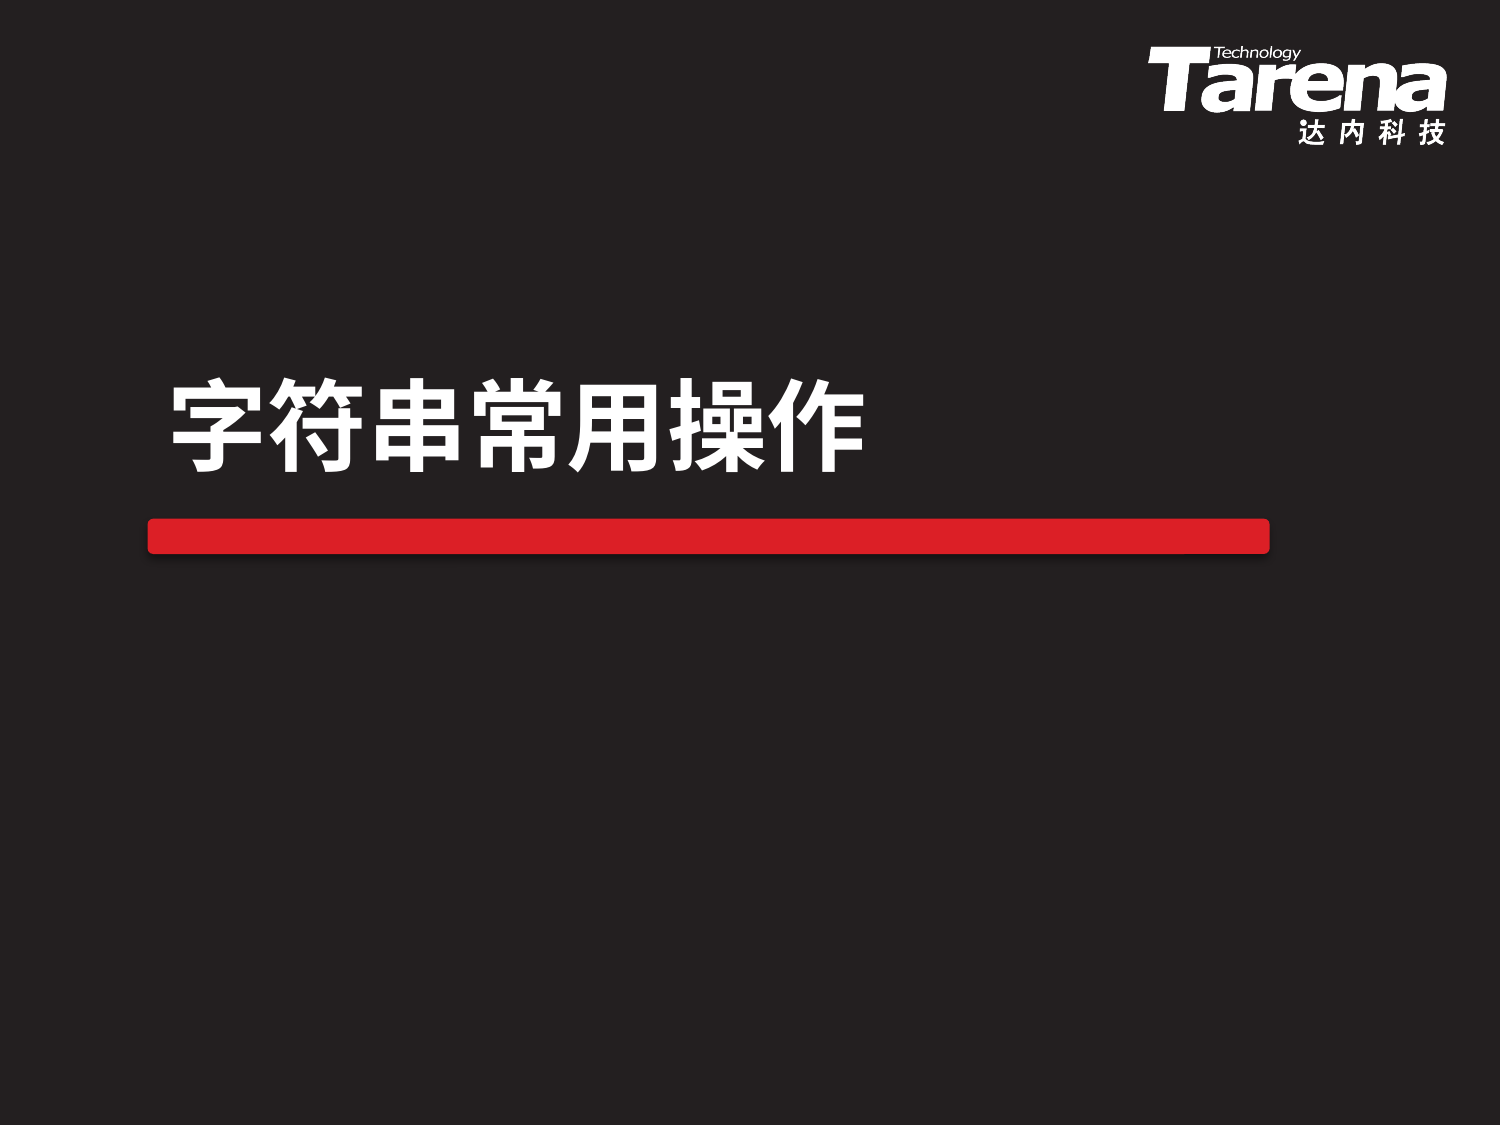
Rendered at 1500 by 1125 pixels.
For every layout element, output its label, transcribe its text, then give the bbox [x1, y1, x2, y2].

title 字符串常用操作 [152, 338, 1266, 510]
picture [1148, 46, 1447, 145]
